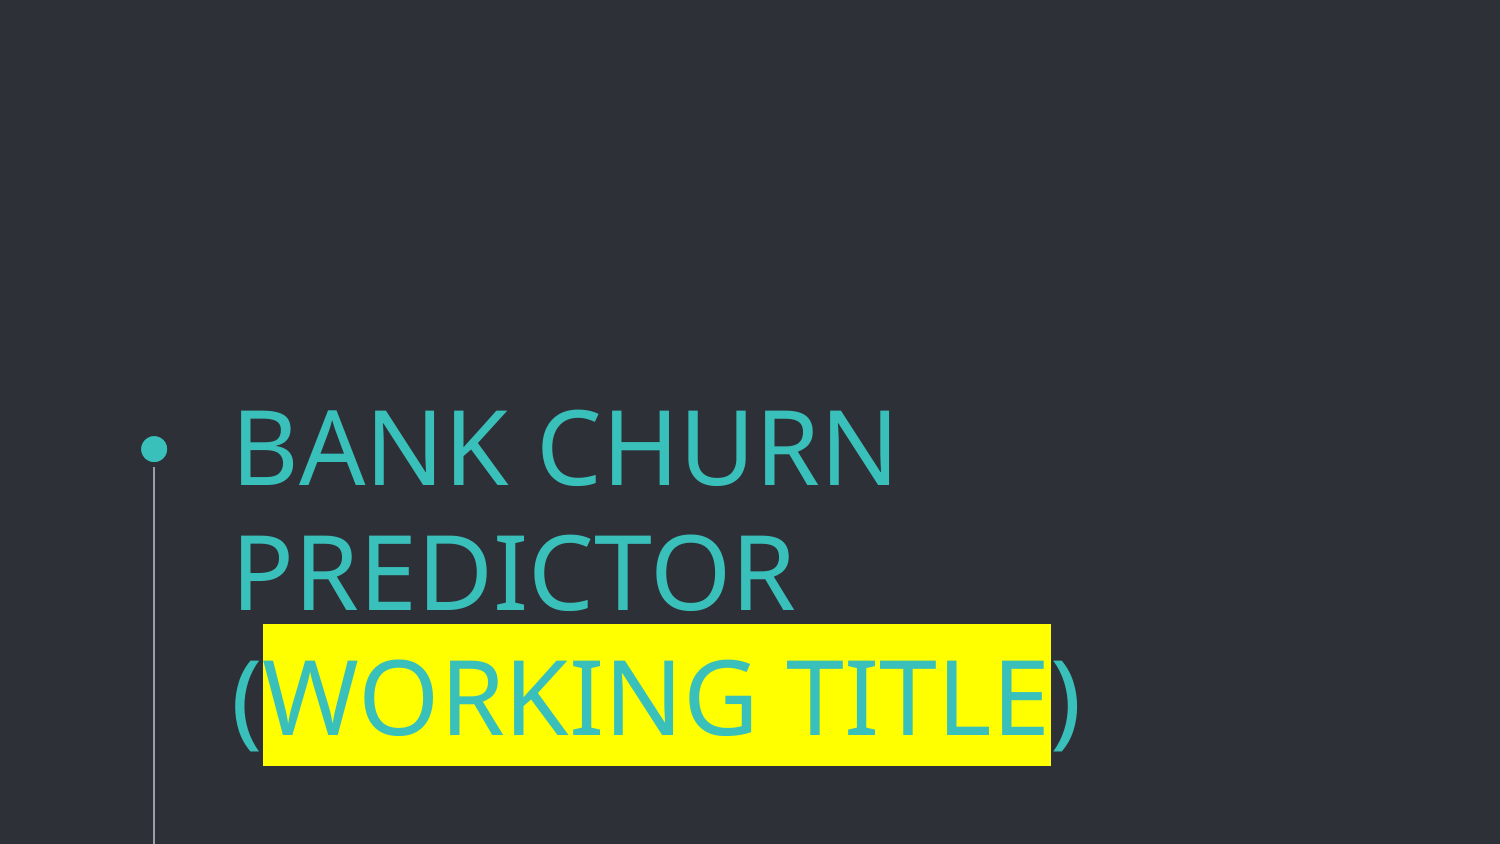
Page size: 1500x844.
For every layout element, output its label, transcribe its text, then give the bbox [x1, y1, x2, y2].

title BANK CHURN PREDICTOR (WORKING TITLE) [216, 366, 1313, 557]
